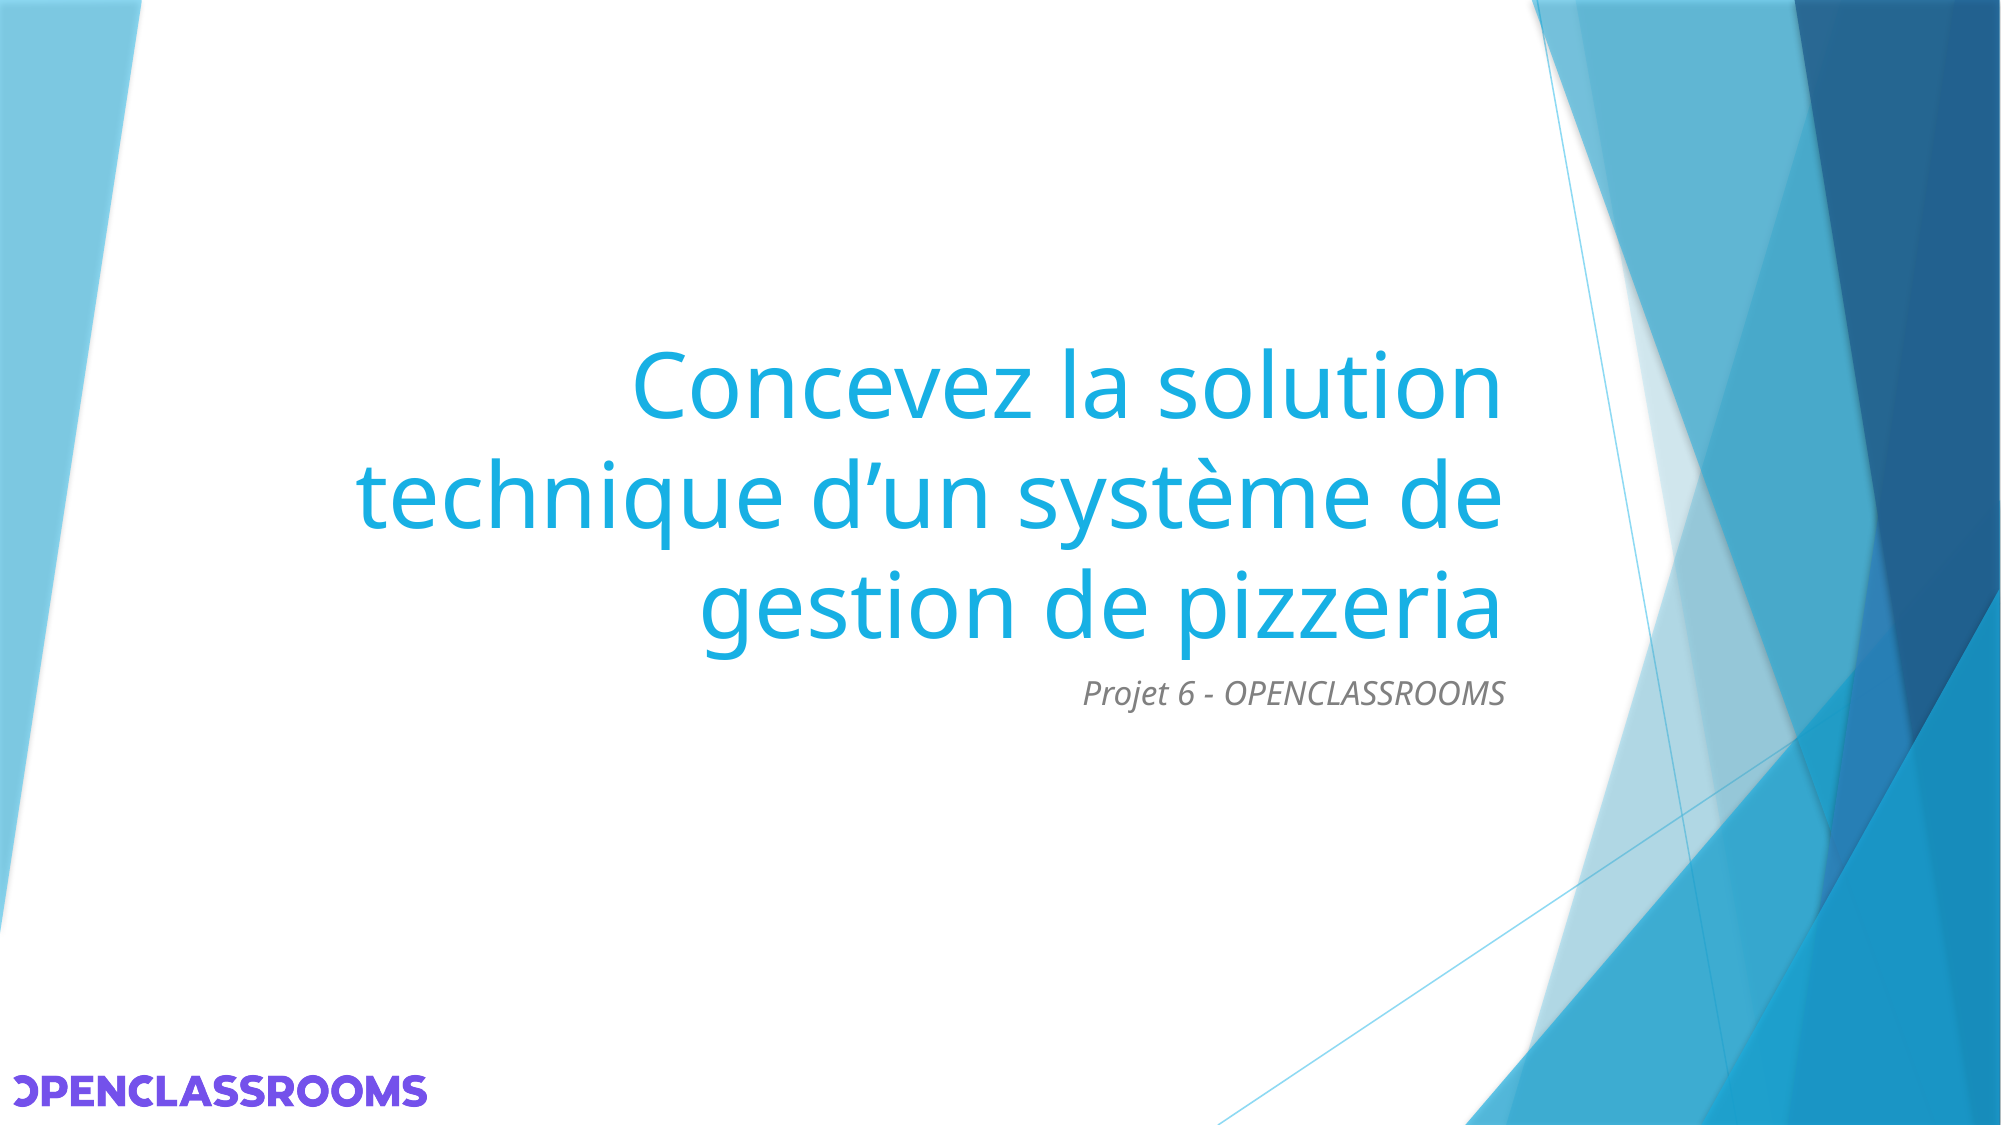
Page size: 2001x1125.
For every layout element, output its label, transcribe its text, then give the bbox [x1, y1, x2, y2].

title Concevez la solution technique d’un système de gestion de pizzeria [177, 316, 1522, 665]
picture [10, 1063, 430, 1116]
subtitle Projet 6 - OPENCLASSROOMS [247, 664, 1522, 845]
